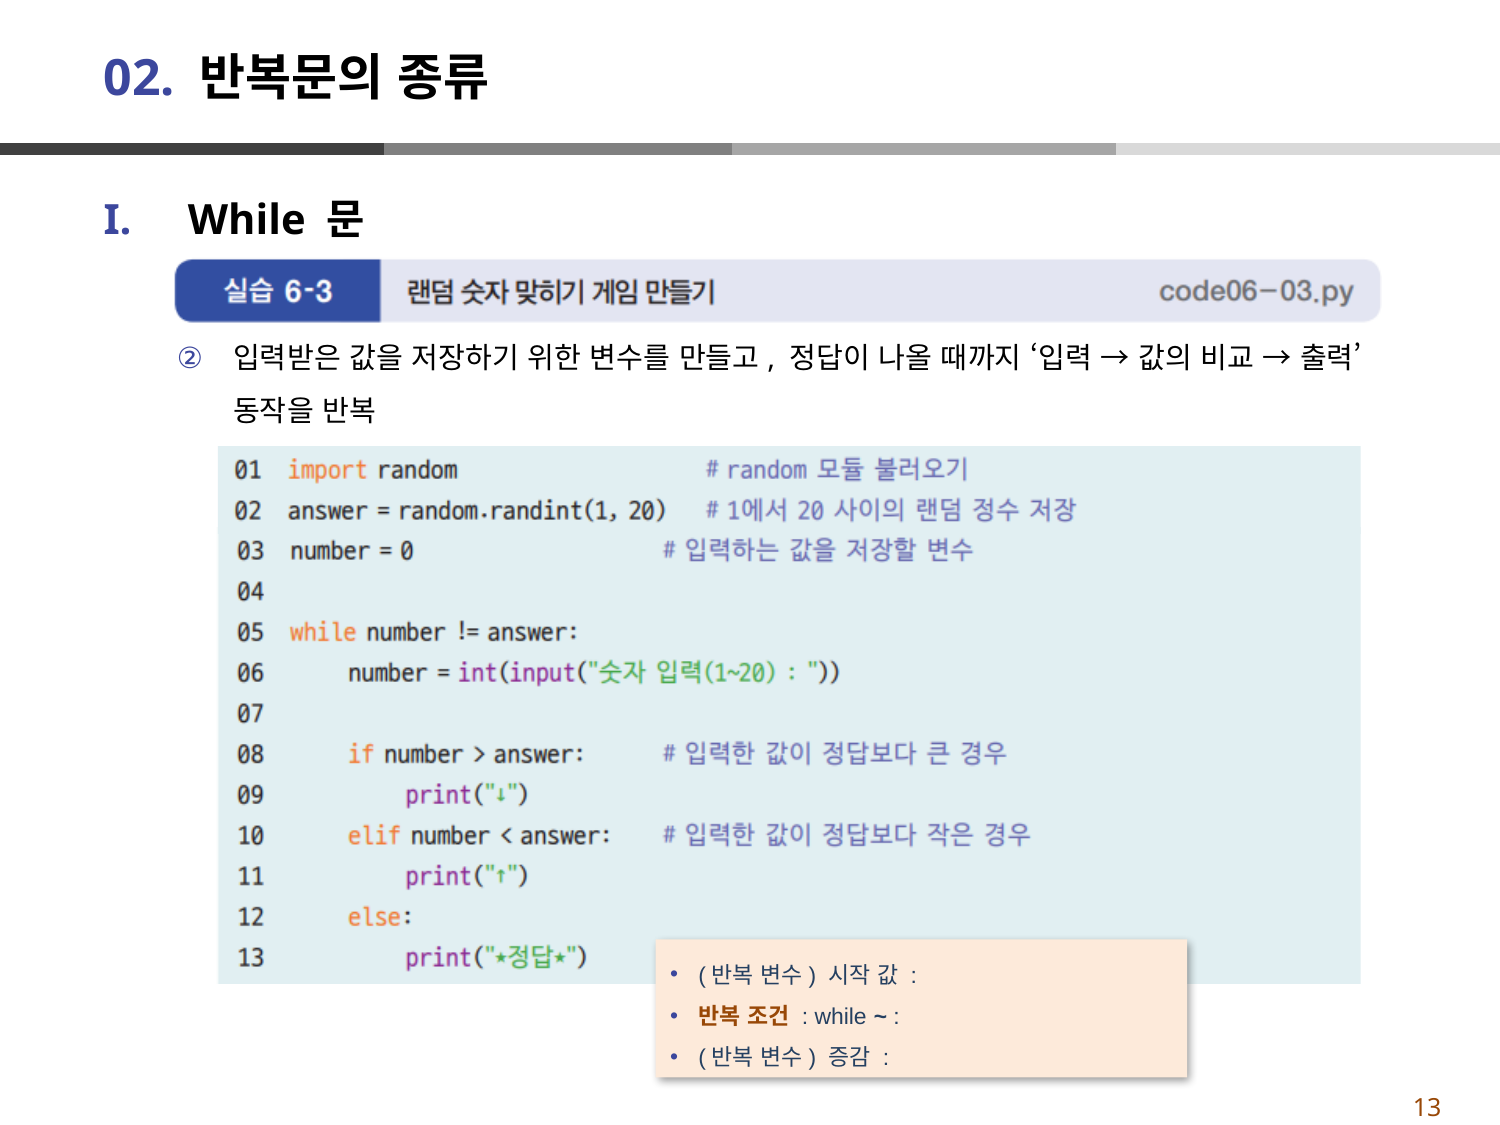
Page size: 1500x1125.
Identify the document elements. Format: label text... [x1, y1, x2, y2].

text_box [214, 446, 1361, 984]
list While 문 입력받은 값을 저장하기 위한 변수를 만들고, 정답이 나올 때까지 ‘입력 → 값의 비교 → 출력’ 동작을 반복 [88, 160, 1384, 1036]
text_box (반복 변수) 시작 값 : 반복 조건 : while ~ : (반복 변수) 증감 : [655, 991, 1188, 1078]
title 02. 반복문의 종류 [88, 30, 1400, 121]
picture [171, 255, 1382, 326]
